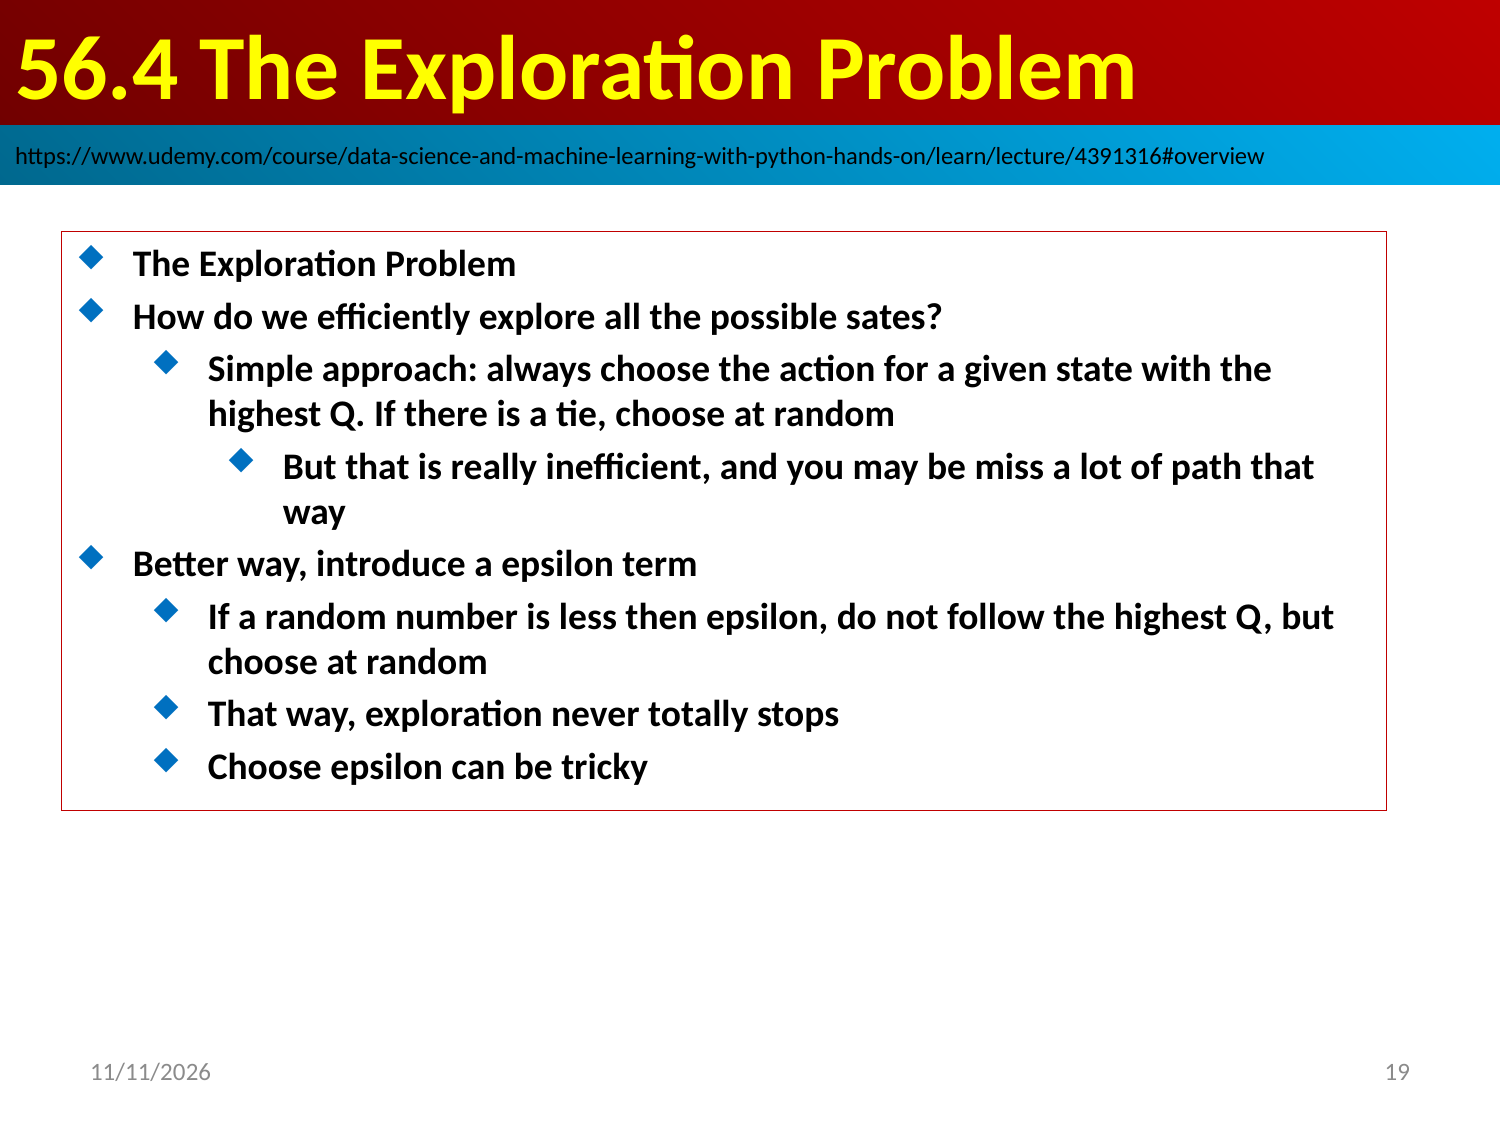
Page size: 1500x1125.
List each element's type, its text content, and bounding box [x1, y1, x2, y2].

text_box https://www.udemy.com/course/data-science-and-machine-learning-with-python-hands-on/learn/lecture/4391316#overview [0, 125, 1500, 185]
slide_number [75, 1040, 425, 1101]
slide_number 19 [1074, 1040, 1425, 1101]
title 56.4 The Exploration Problem [0, 0, 1500, 125]
subtitle The Exploration Problem How do we efficiently explore all the possible sates? Simple approach: always choose the action for a given state with the highest Q. If there is a tie, choose at random But that is really inefficient, and you may be miss a lot of path that way Better way, introduce a epsilon term If a random number is less then epsilon, do not follow the highest Q, but choose at random That way, exploration never totally stops Choose epsilon can be tricky [61, 231, 1387, 811]
